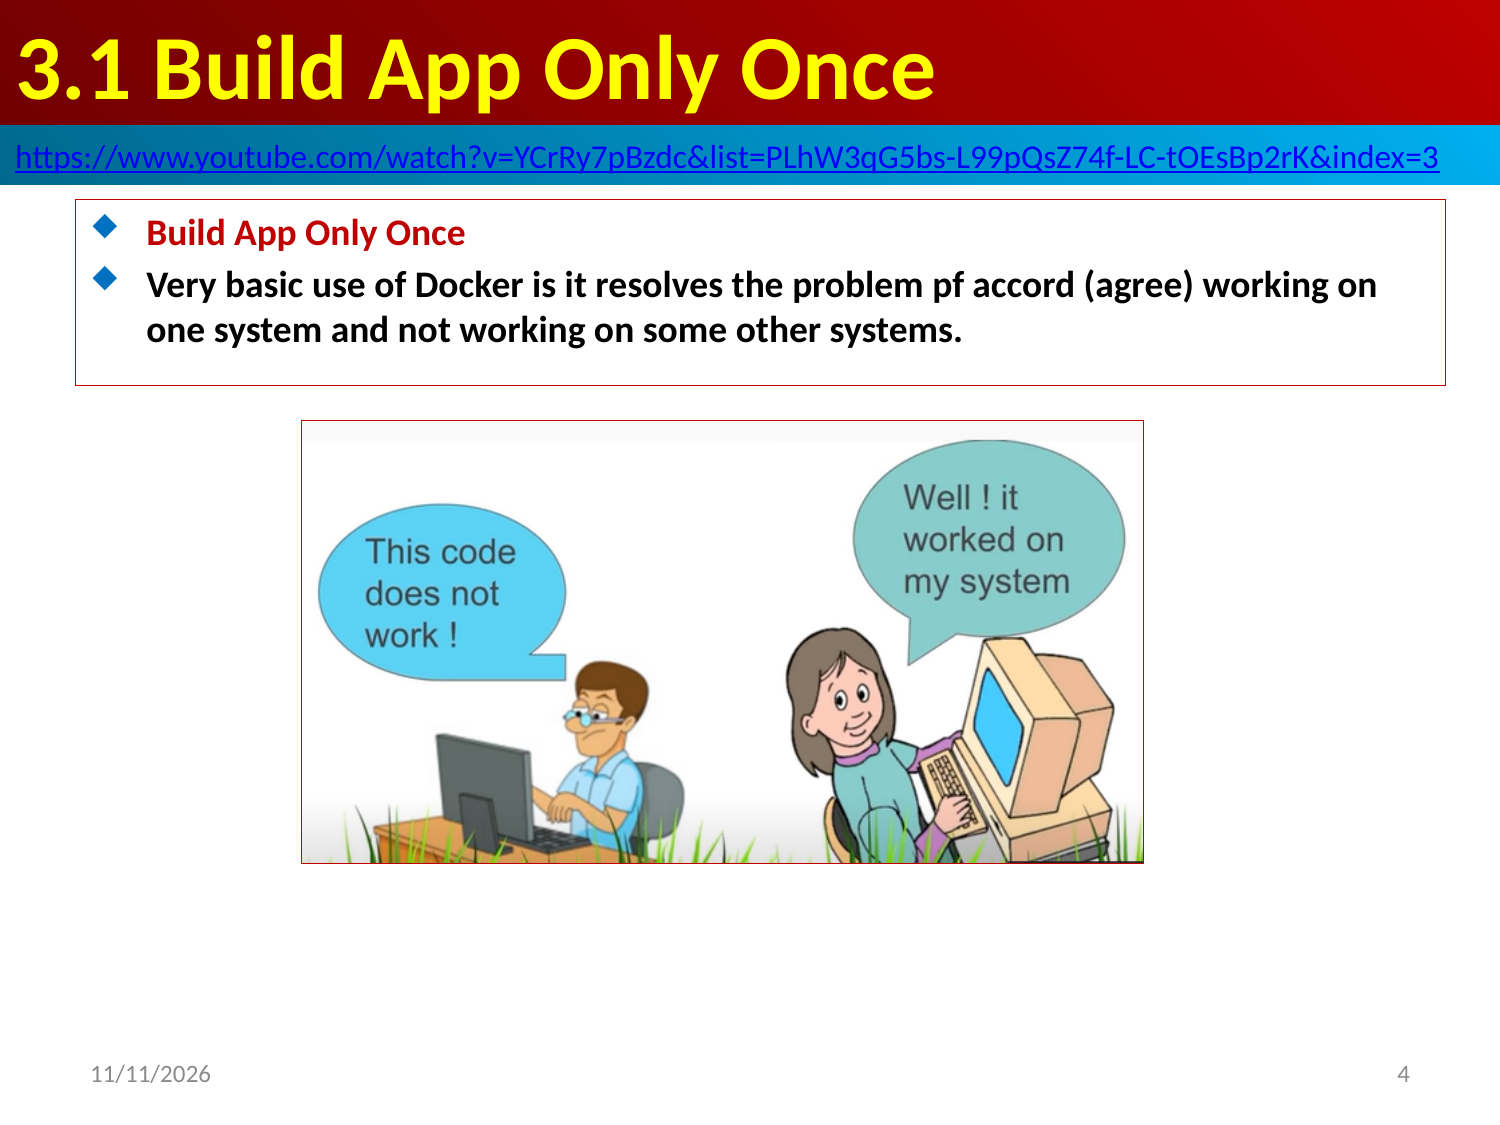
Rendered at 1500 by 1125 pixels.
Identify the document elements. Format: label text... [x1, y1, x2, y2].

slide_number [75, 1042, 425, 1103]
slide_number 4 [1074, 1042, 1425, 1103]
title 3.1 Build App Only Once [0, 0, 1500, 125]
text_box https://www.youtube.com/watch?v=YCrRy7pBzdc&list=PLhW3qG5bs-L99pQsZ74f-LC-tOEsBp2rK&index=3 [0, 125, 1500, 185]
subtitle Build App Only Once Very basic use of Docker is it resolves the problem pf accord (agree) working on one system and not working on some other systems. [75, 199, 1446, 386]
picture [300, 420, 1144, 864]
